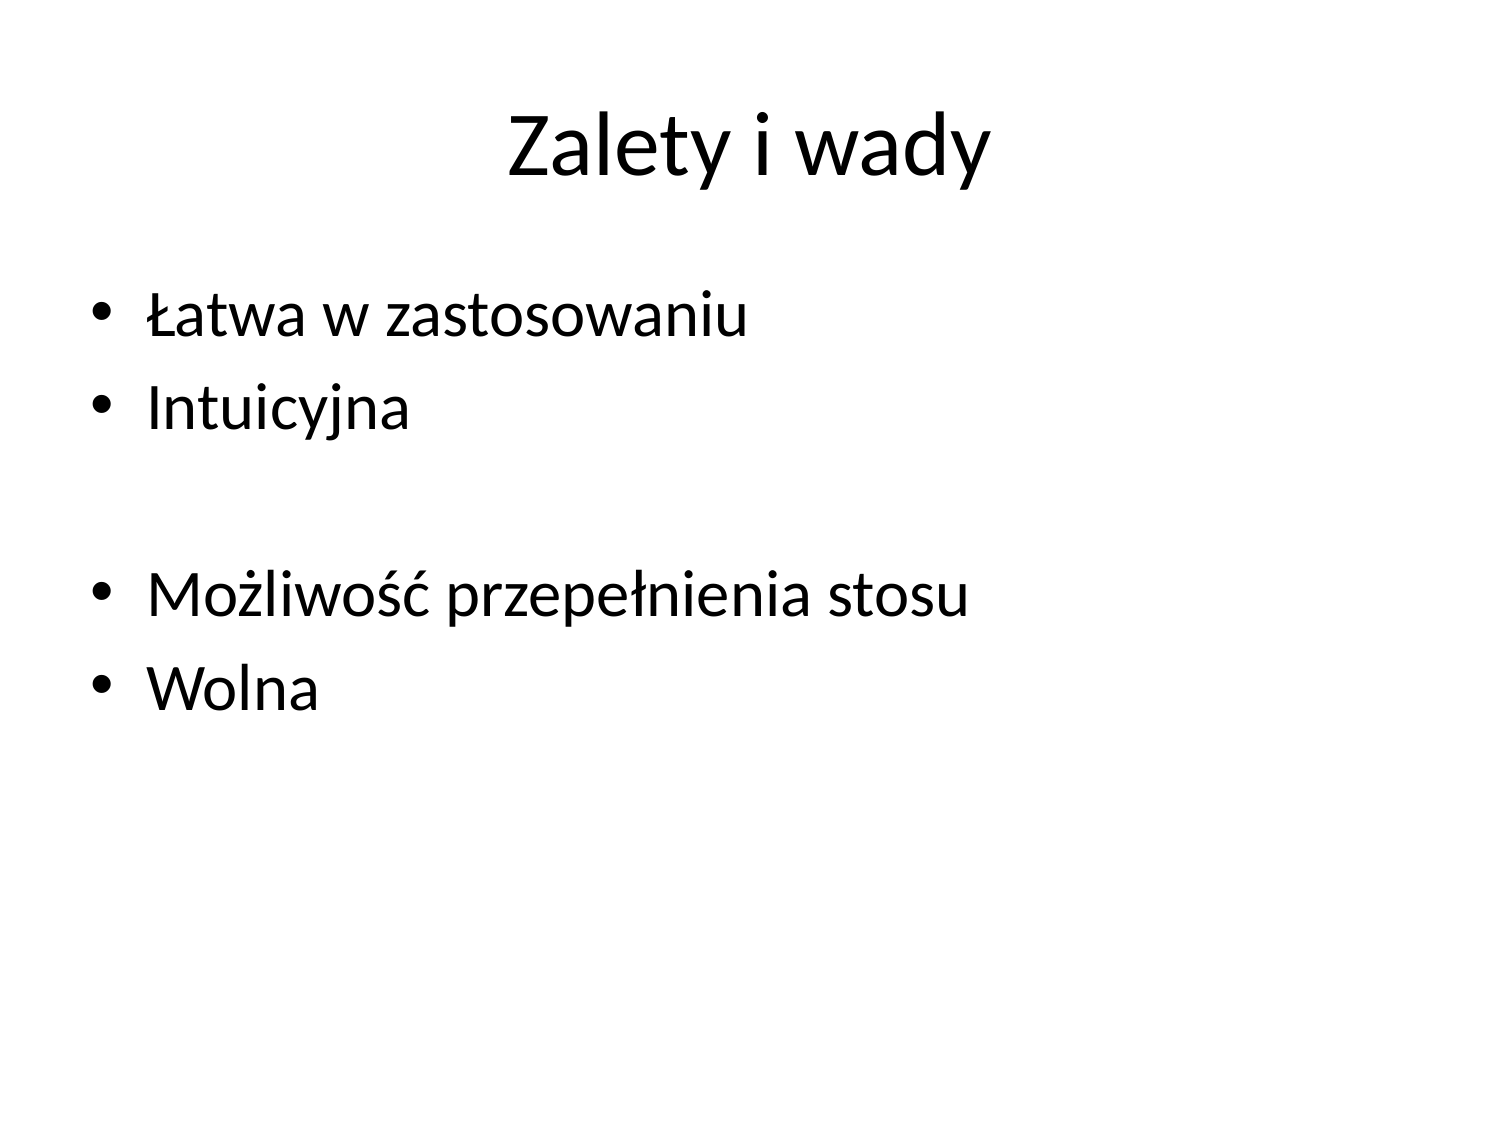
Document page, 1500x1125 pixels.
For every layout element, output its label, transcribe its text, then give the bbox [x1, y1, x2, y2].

title Zalety i wady [75, 45, 1425, 233]
list Łatwa w zastosowaniu Intuicyjna Możliwość przepełnienia stosu Wolna [75, 262, 1425, 1005]
